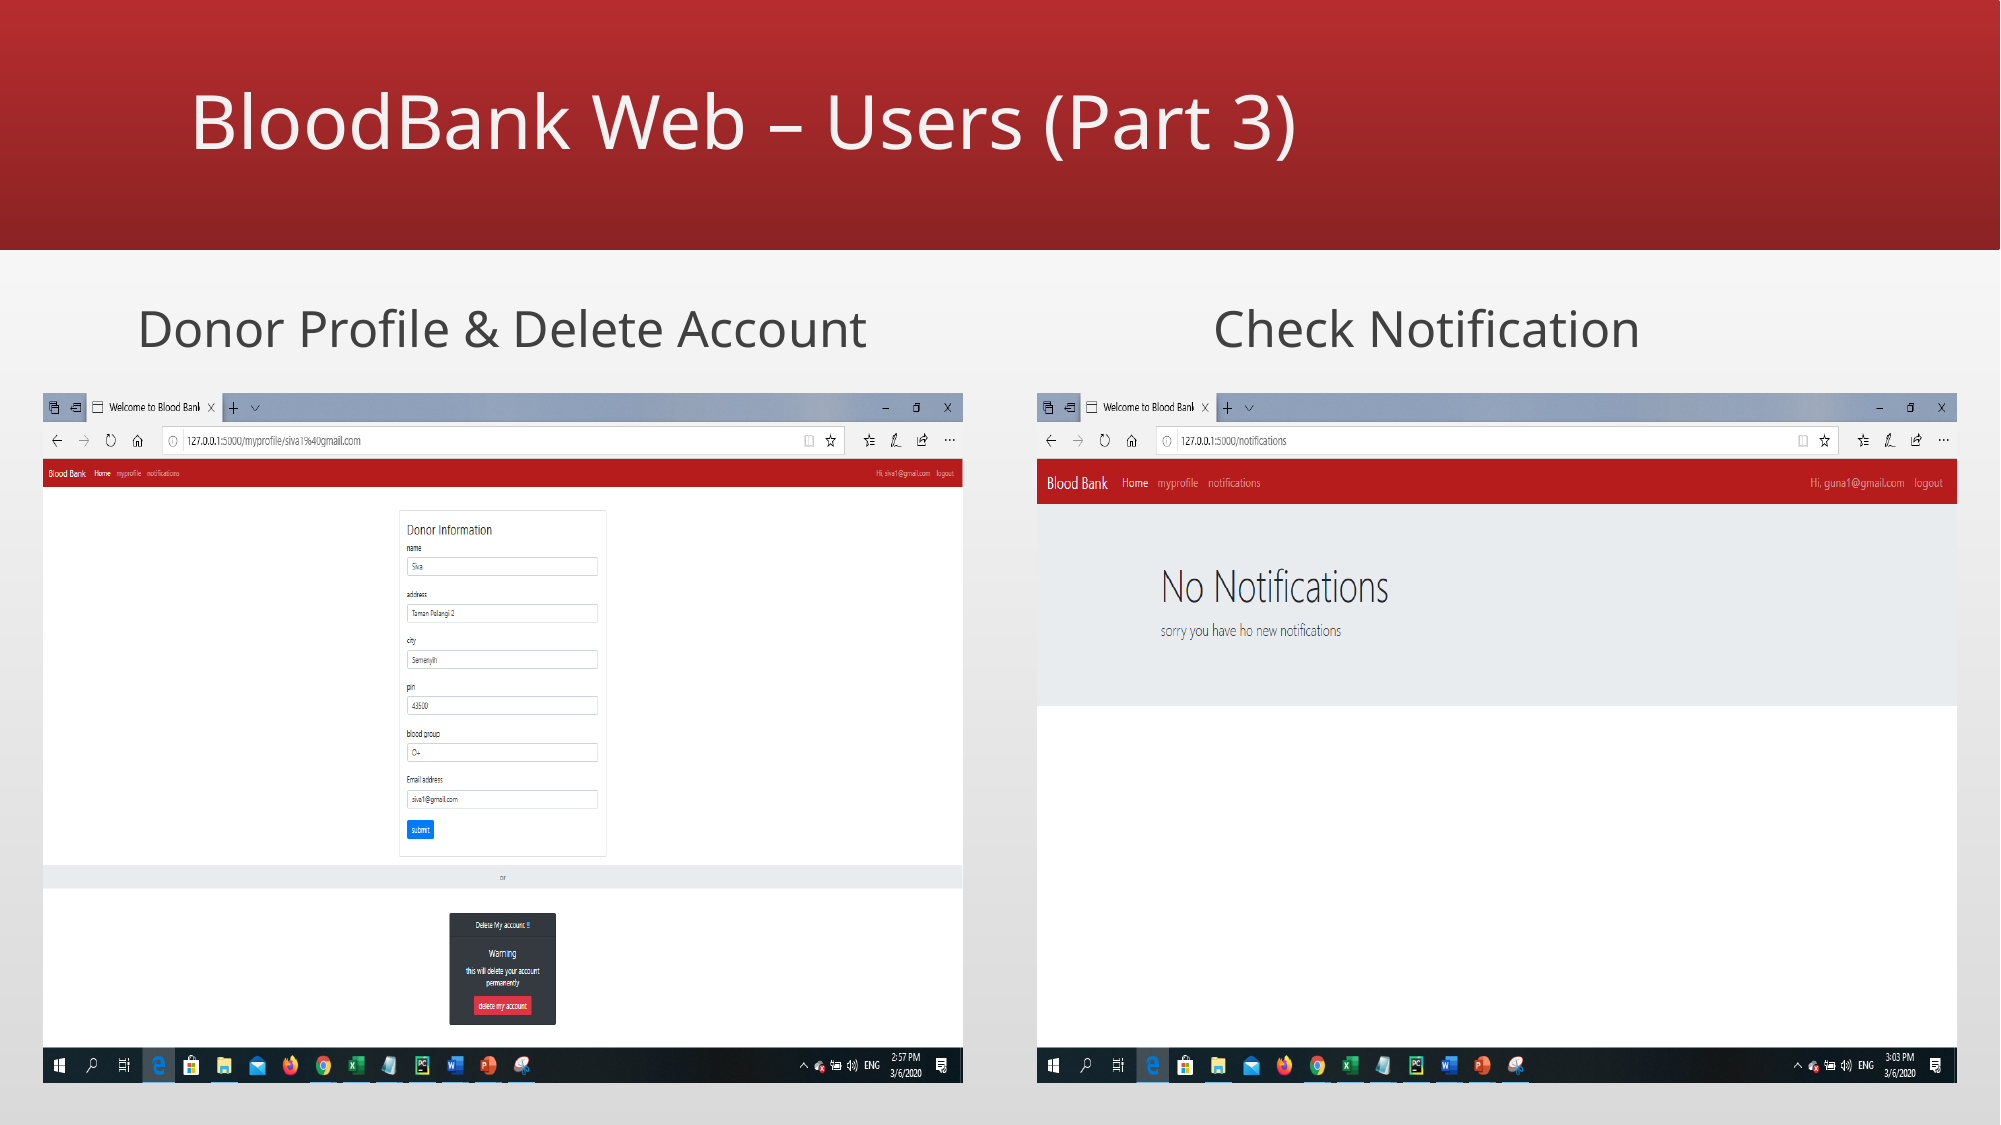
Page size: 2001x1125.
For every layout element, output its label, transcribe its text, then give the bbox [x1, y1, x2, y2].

list Check Notification [1034, 268, 1822, 394]
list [43, 393, 963, 1083]
title BloodBank Web – Users (Part 3) [174, 16, 1825, 234]
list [1037, 393, 1957, 1083]
list Donor Profile & Delete Account [109, 268, 897, 393]
